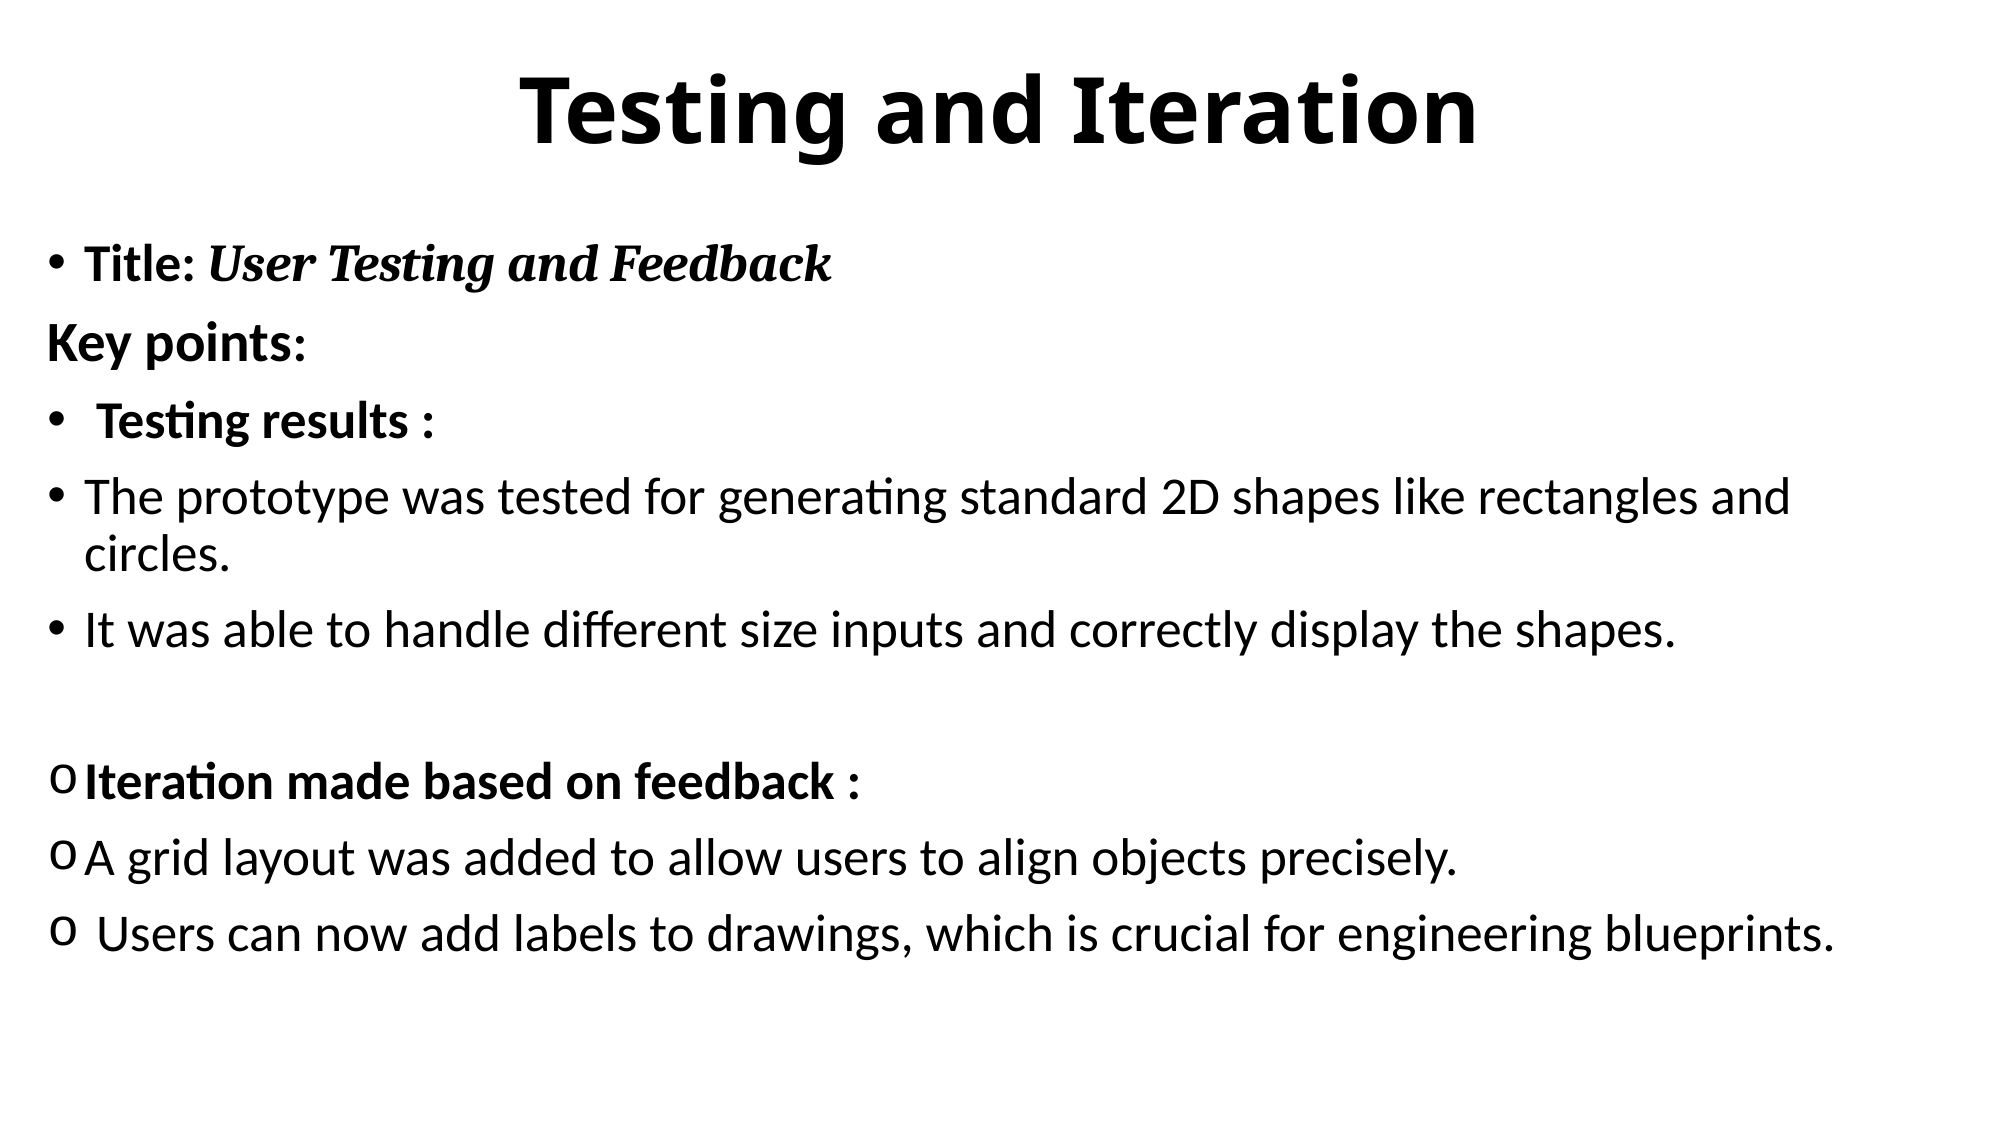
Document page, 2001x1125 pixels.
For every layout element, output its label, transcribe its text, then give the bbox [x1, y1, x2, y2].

title Testing and Iteration [137, 59, 1863, 228]
list Title: User Testing and Feedback Key points: Testing results : The prototype was tested for generating standard 2D shapes like rectangles and circles. It was able to handle different size inputs and correctly display the shapes. Iteration made based on feedback : A grid layout was added to allow users to align objects precisely. Users can now add labels to drawings, which is crucial for engineering blueprints. [32, 228, 1863, 1014]
